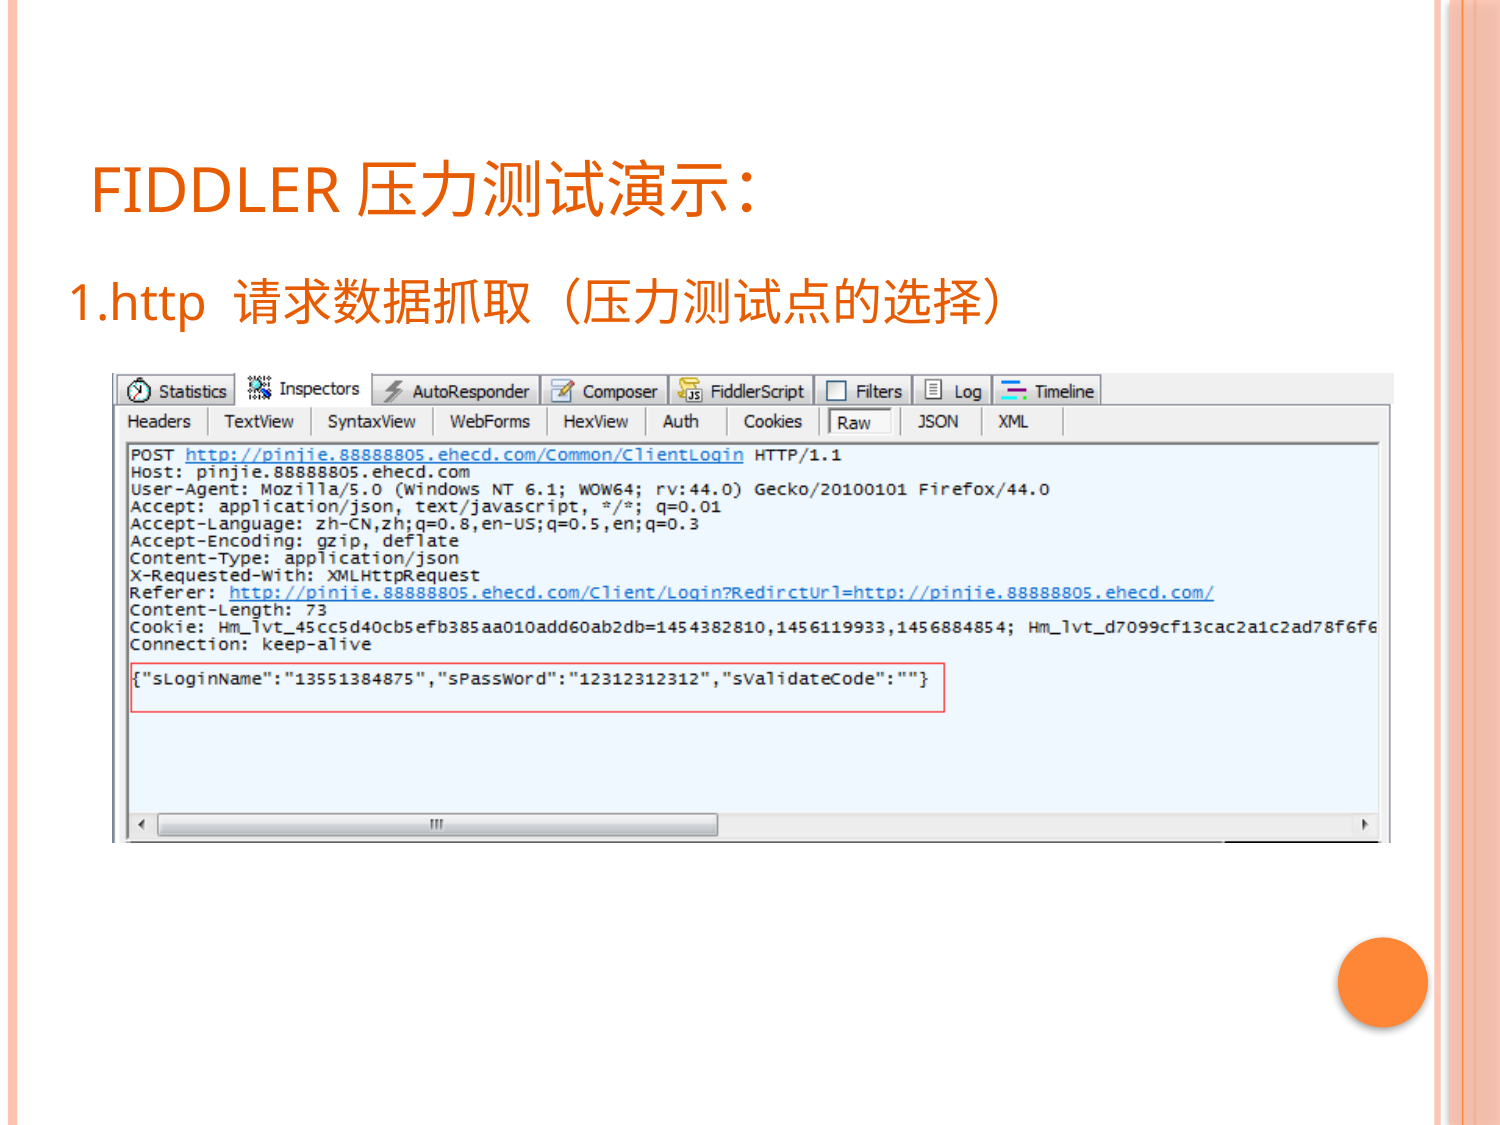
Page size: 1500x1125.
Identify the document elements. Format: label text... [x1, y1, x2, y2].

list 1.http 请求数据抓取（压力测试点的选择） [53, 262, 1300, 1062]
picture [111, 372, 1394, 843]
title Fiddler压力测试演示： [75, 45, 1300, 233]
